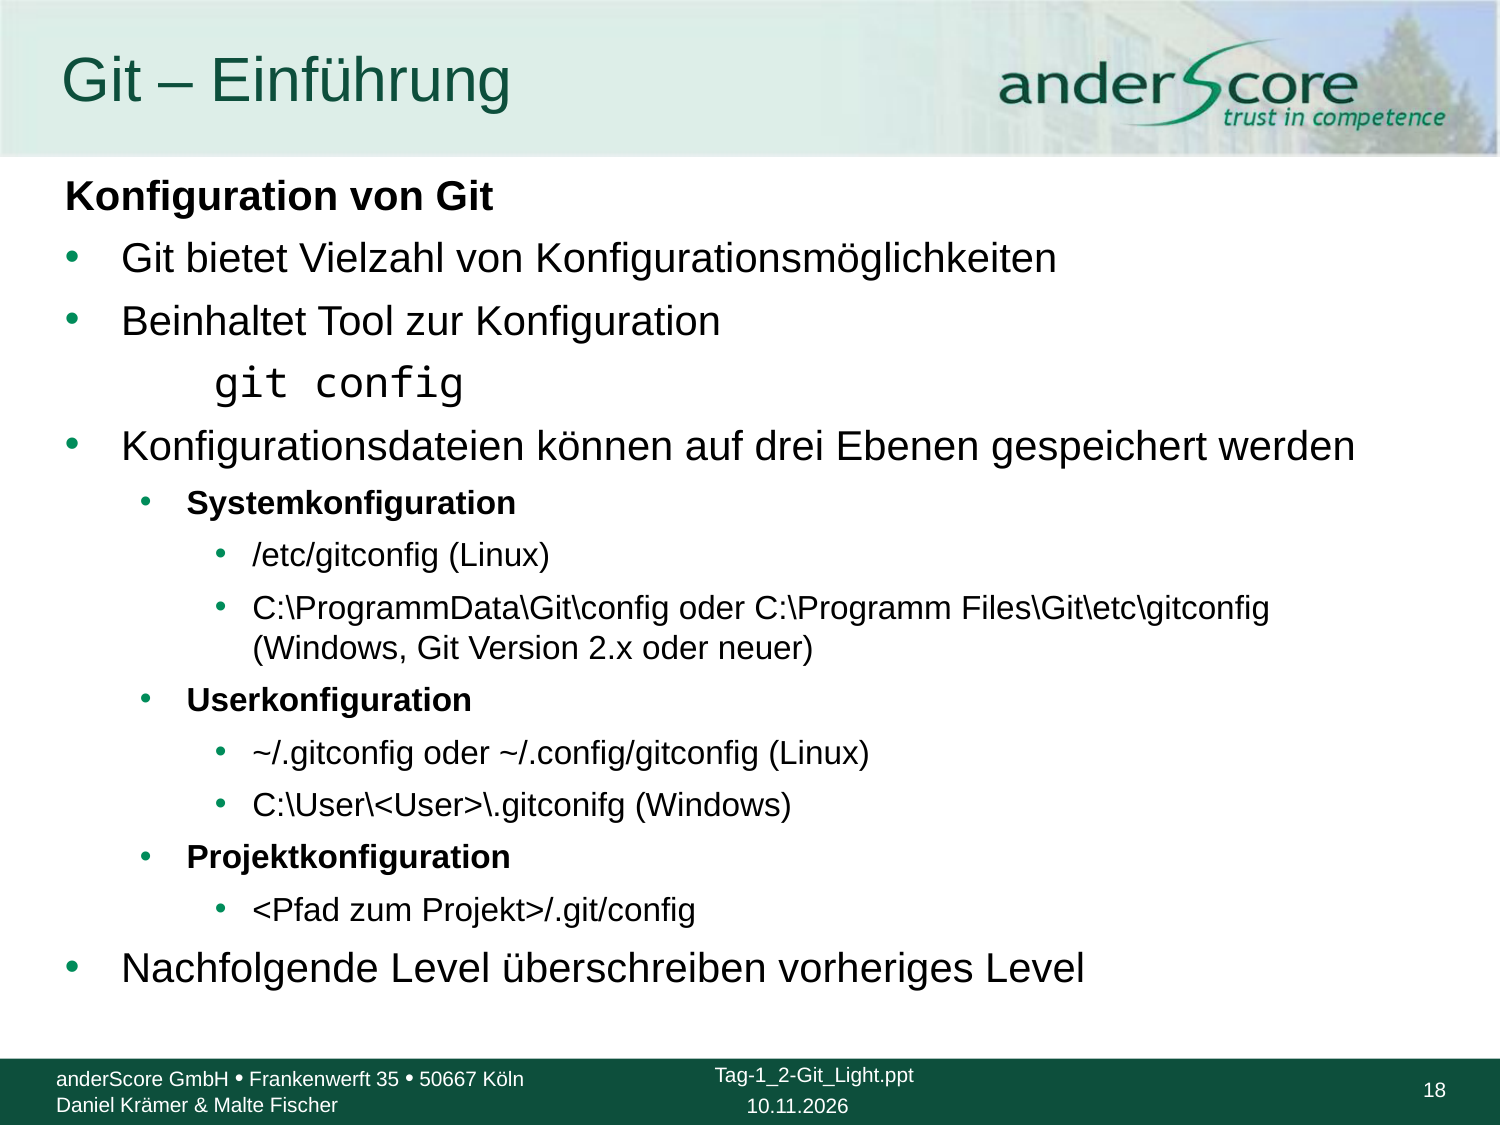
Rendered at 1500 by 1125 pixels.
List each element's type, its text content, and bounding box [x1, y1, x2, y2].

picture [0, 0, 1500, 157]
title Git – Einführung [46, 23, 975, 140]
list Konfiguration von Git Git bietet Vielzahl von Konfigurationsmöglichkeiten Beinhaltet Tool zur Konfiguration git config Konfigurationsdateien können auf drei Ebenen gespeichert werden Systemkonfiguration /etc/gitconfig (Linux) C:\ProgrammData\Git\config oder C:\Programm Files\Git\etc\gitconfig (Windows, Git Version 2.x oder neuer) Userkonfiguration ~/.gitconfig oder ~/.config/gitconfig (Linux) C:\User\<User>\.gitconifg (Windows) Projektkonfiguration <Pfad zum Projekt>/.git/config Nachfolgende Level überschreiben vorheriges Level [49, 160, 1447, 1047]
